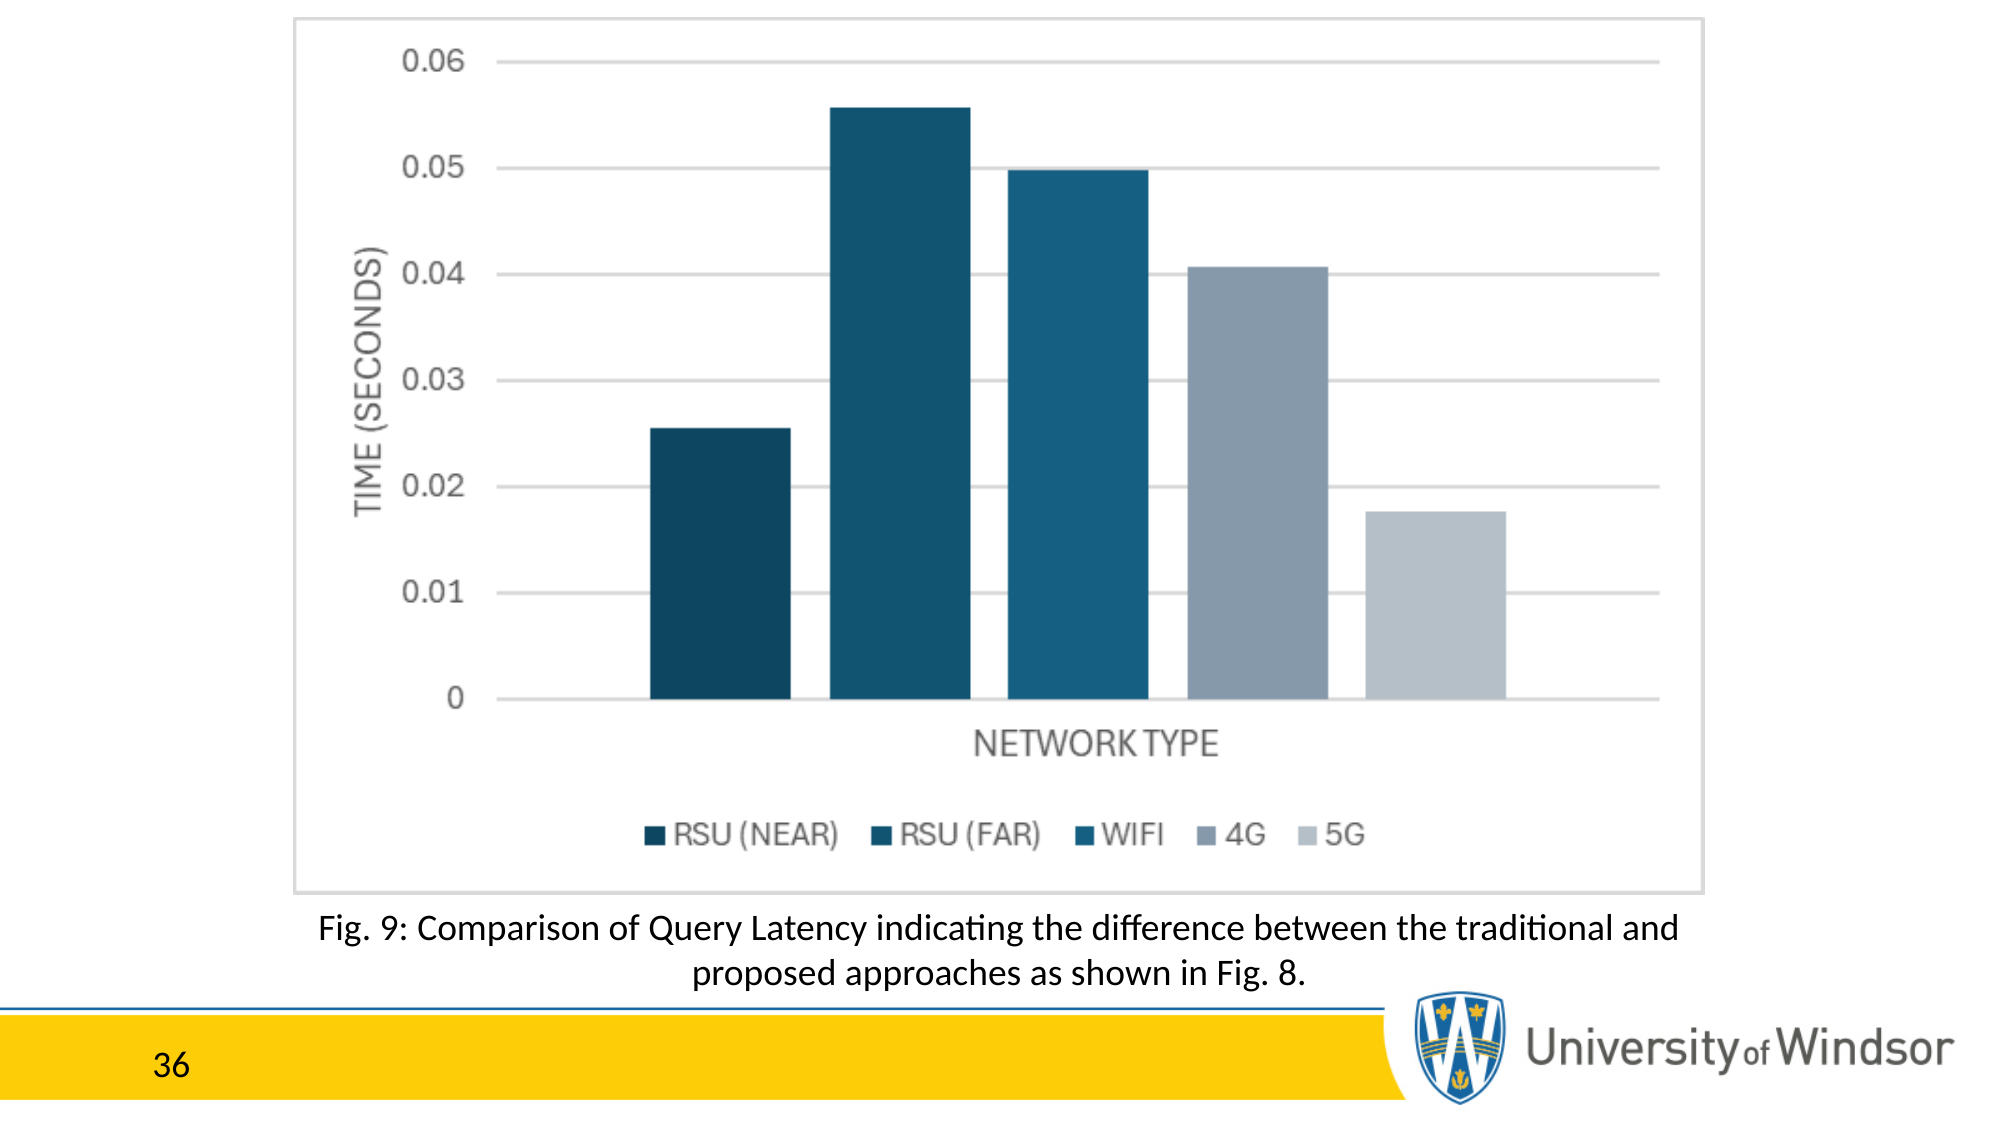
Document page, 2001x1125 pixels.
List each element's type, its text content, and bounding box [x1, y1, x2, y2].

text_box Fig. 9: Comparison of Query Latency indicating the difference between the traditional and proposed approaches as shown in Fig. 8. [268, 895, 1731, 1001]
picture [0, 974, 2000, 1125]
picture [293, 16, 1705, 895]
slide_number 36 [137, 1032, 588, 1093]
